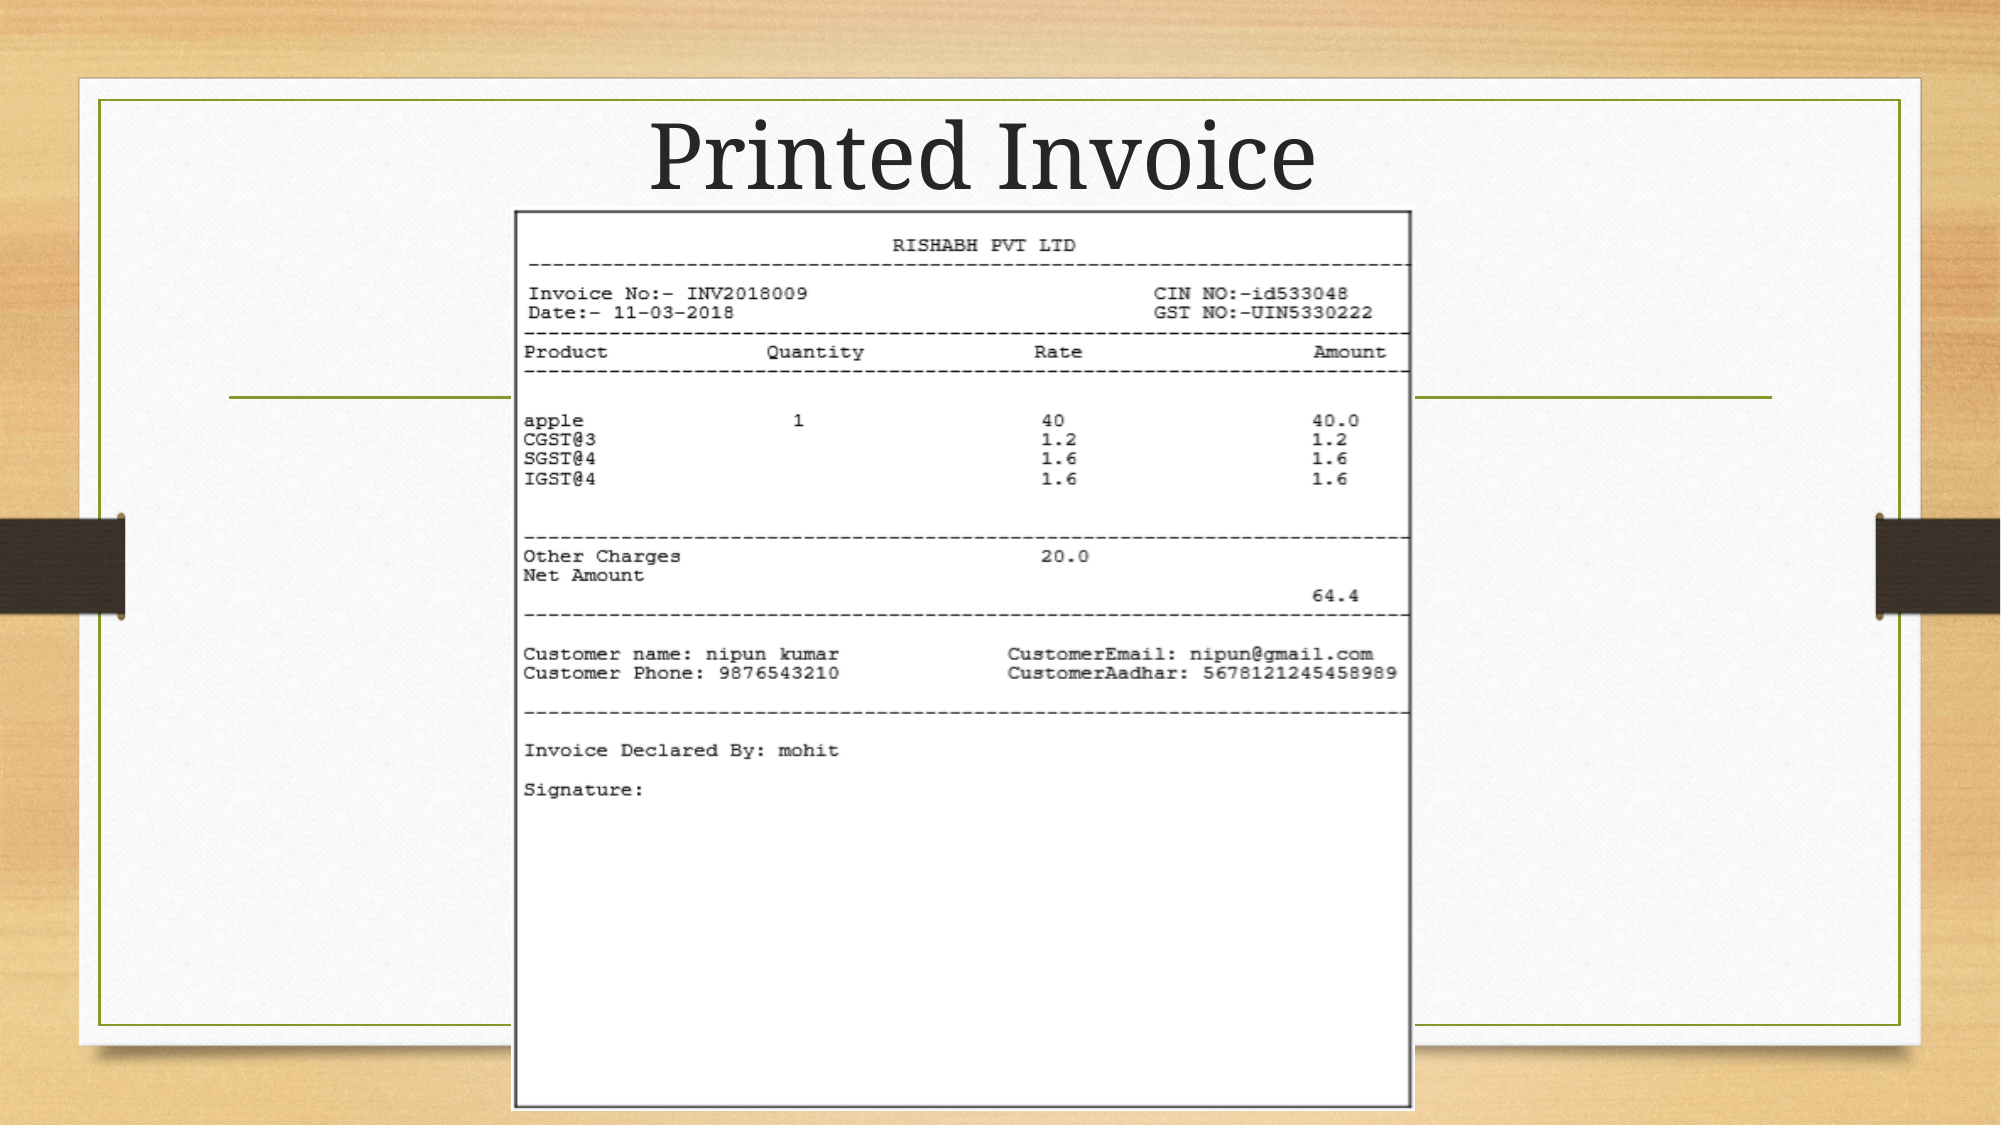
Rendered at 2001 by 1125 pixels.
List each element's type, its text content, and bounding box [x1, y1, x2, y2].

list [511, 206, 1416, 1111]
picture [0, 0, 2001, 1125]
title Printed Invoice [196, 46, 1772, 260]
